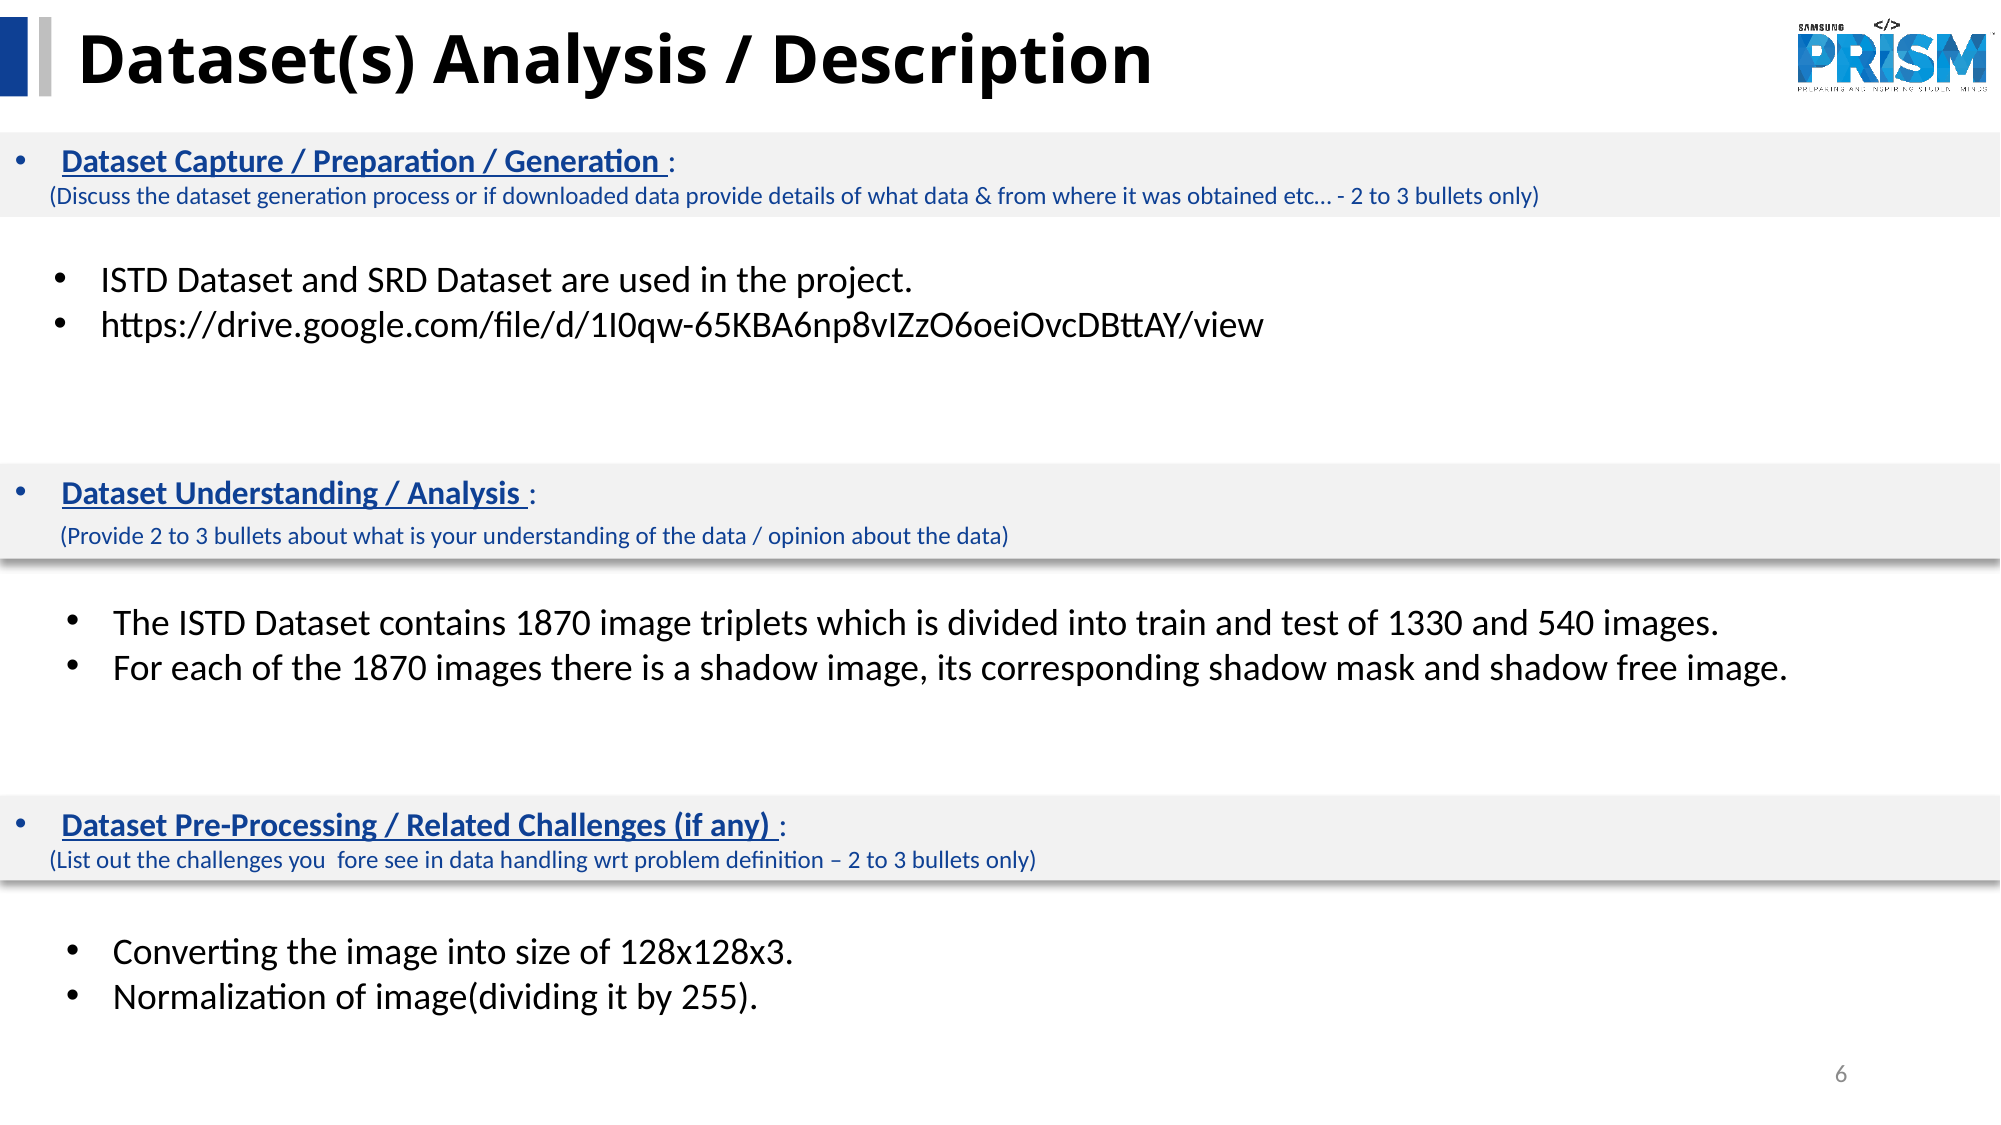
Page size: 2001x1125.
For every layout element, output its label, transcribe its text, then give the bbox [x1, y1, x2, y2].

slide_number 6 [1412, 1042, 1863, 1103]
text_box Converting the image into size of 128x128x3. Normalization of image(dividing it by 255). [51, 919, 1948, 1070]
text_box Dataset Pre-Processing / Related Challenges (if any) : (List out the challenges you fore see in data handling wrt problem definition – 2 to 3 bullets only) [0, 795, 2000, 881]
text_box [38, 16, 52, 97]
text_box The ISTD Dataset contains 1870 image triplets which is divided into train and test of 1330 and 540 images. For each of the 1870 images there is a shadow image, its corresponding shadow mask and shadow free image. [51, 590, 1924, 695]
text_box Dataset Understanding / Analysis : (Provide 2 to 3 bullets about what is your understanding of the data / opinion about the data) [0, 463, 2000, 559]
text_box [0, 16, 29, 97]
text_box Dataset Capture / Preparation / Generation : (Discuss the dataset generation process or if downloaded data provide details of what data & from where it was obtained etc… - 2 to 3 bullets only) [0, 132, 2000, 217]
picture [1794, 17, 2000, 96]
text_box ISTD Dataset and SRD Dataset are used in the project. https://drive.google.com/file/d/1I0qw-65KBA6np8vIZzO6oeiOvcDBttAY/view [39, 247, 1936, 353]
text_box Dataset(s) Analysis / Description [62, 9, 1605, 105]
